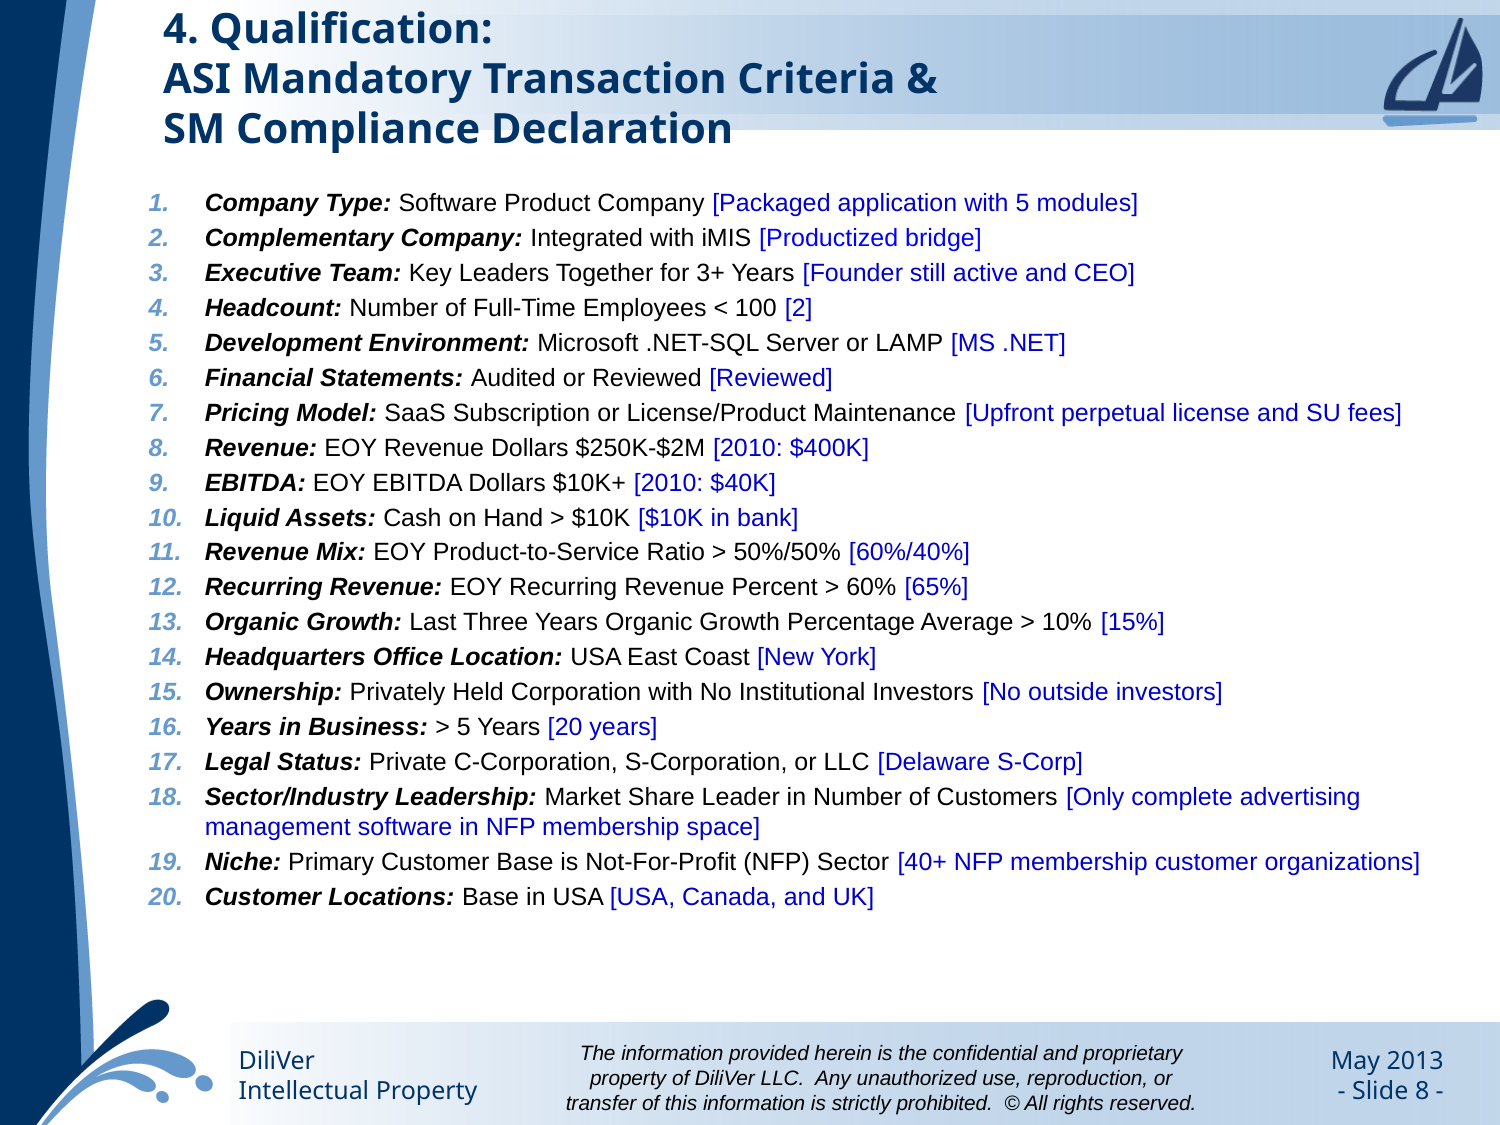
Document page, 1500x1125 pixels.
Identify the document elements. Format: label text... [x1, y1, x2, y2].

list Company Type: Software Product Company [Packaged application with 5 modules] Complementary Company: Integrated with iMIS [Productized bridge] Executive Team: Key Leaders Together for 3+ Years [Founder still active and CEO] Headcount: Number of Full-Time Employees < 100 [2] Development Environment: Microsoft .NET-SQL Server or LAMP [MS .NET] Financial Statements: Audited or Reviewed [Reviewed] Pricing Model: SaaS Subscription or License/Product Maintenance [Upfront perpetual license and SU fees] Revenue: EOY Revenue Dollars $250K-$2M [2010: $400K] EBITDA: EOY EBITDA Dollars $10K+ [2010: $40K] Liquid Assets: Cash on Hand > $10K [$10K in bank] Revenue Mix: EOY Product-to-Service Ratio > 50%/50% [60%/40%] Recurring Revenue: EOY Recurring Revenue Percent > 60% [65%] Organic Growth: Last Three Years Organic Growth Percentage Average > 10% [15%] Headquarters Office Location: USA East Coast [New York] Ownership: Privately Held Corporation with No Institutional Investors [No outside investors] Years in Business: > 5 Years [20 years] Legal Status: Private C-Corporation, S-Corporation, or LLC [Delaware S-Corp] Sector/Industry Leadership: Market Share Leader in Number of Customers [Only complete advertising management software in NFP membership space] Niche: Primary Customer Base is Not-For-Profit (NFP) Sector [40+ NFP membership customer organizations] Customer Locations: Base in USA [USA, Canada, and UK] [133, 178, 1500, 1026]
title 4. Qualification: ASI Mandatory Transaction Criteria & SM Compliance Declaration [147, 33, 1362, 122]
picture [1382, 17, 1483, 127]
picture [0, 0, 230, 1125]
